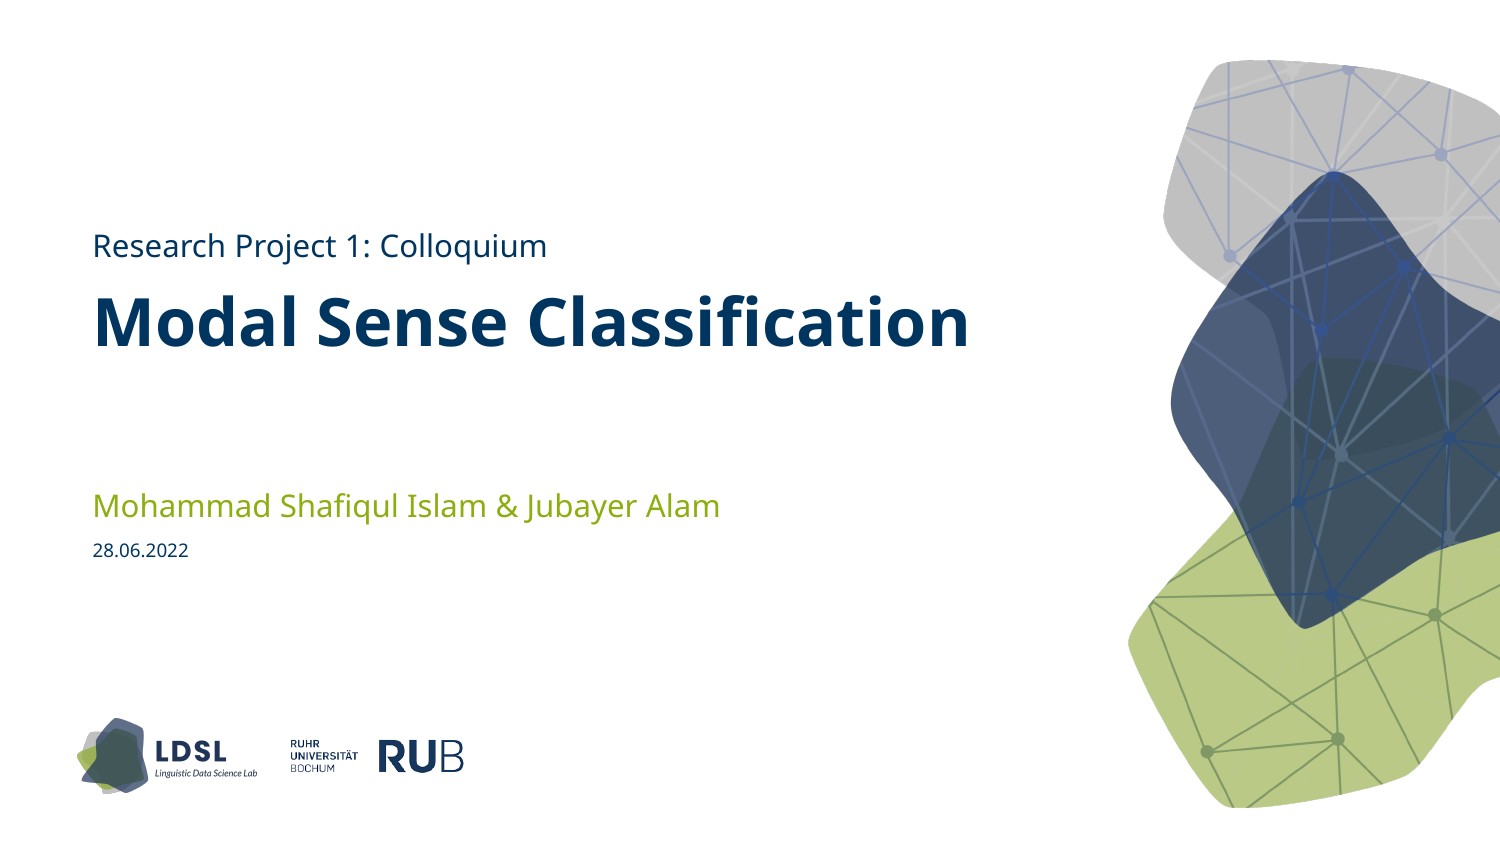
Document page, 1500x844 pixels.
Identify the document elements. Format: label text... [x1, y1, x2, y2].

picture [77, 718, 257, 794]
list 28.06.2022 [77, 516, 1130, 570]
title Modal Sense Classification [77, 272, 1130, 465]
picture [287, 706, 467, 806]
picture [1128, 60, 1500, 808]
list Research Project 1: Colloquium [77, 218, 645, 266]
subtitle Mohammad Shafiqul Islam & Jubayer Alam [77, 466, 1130, 516]
